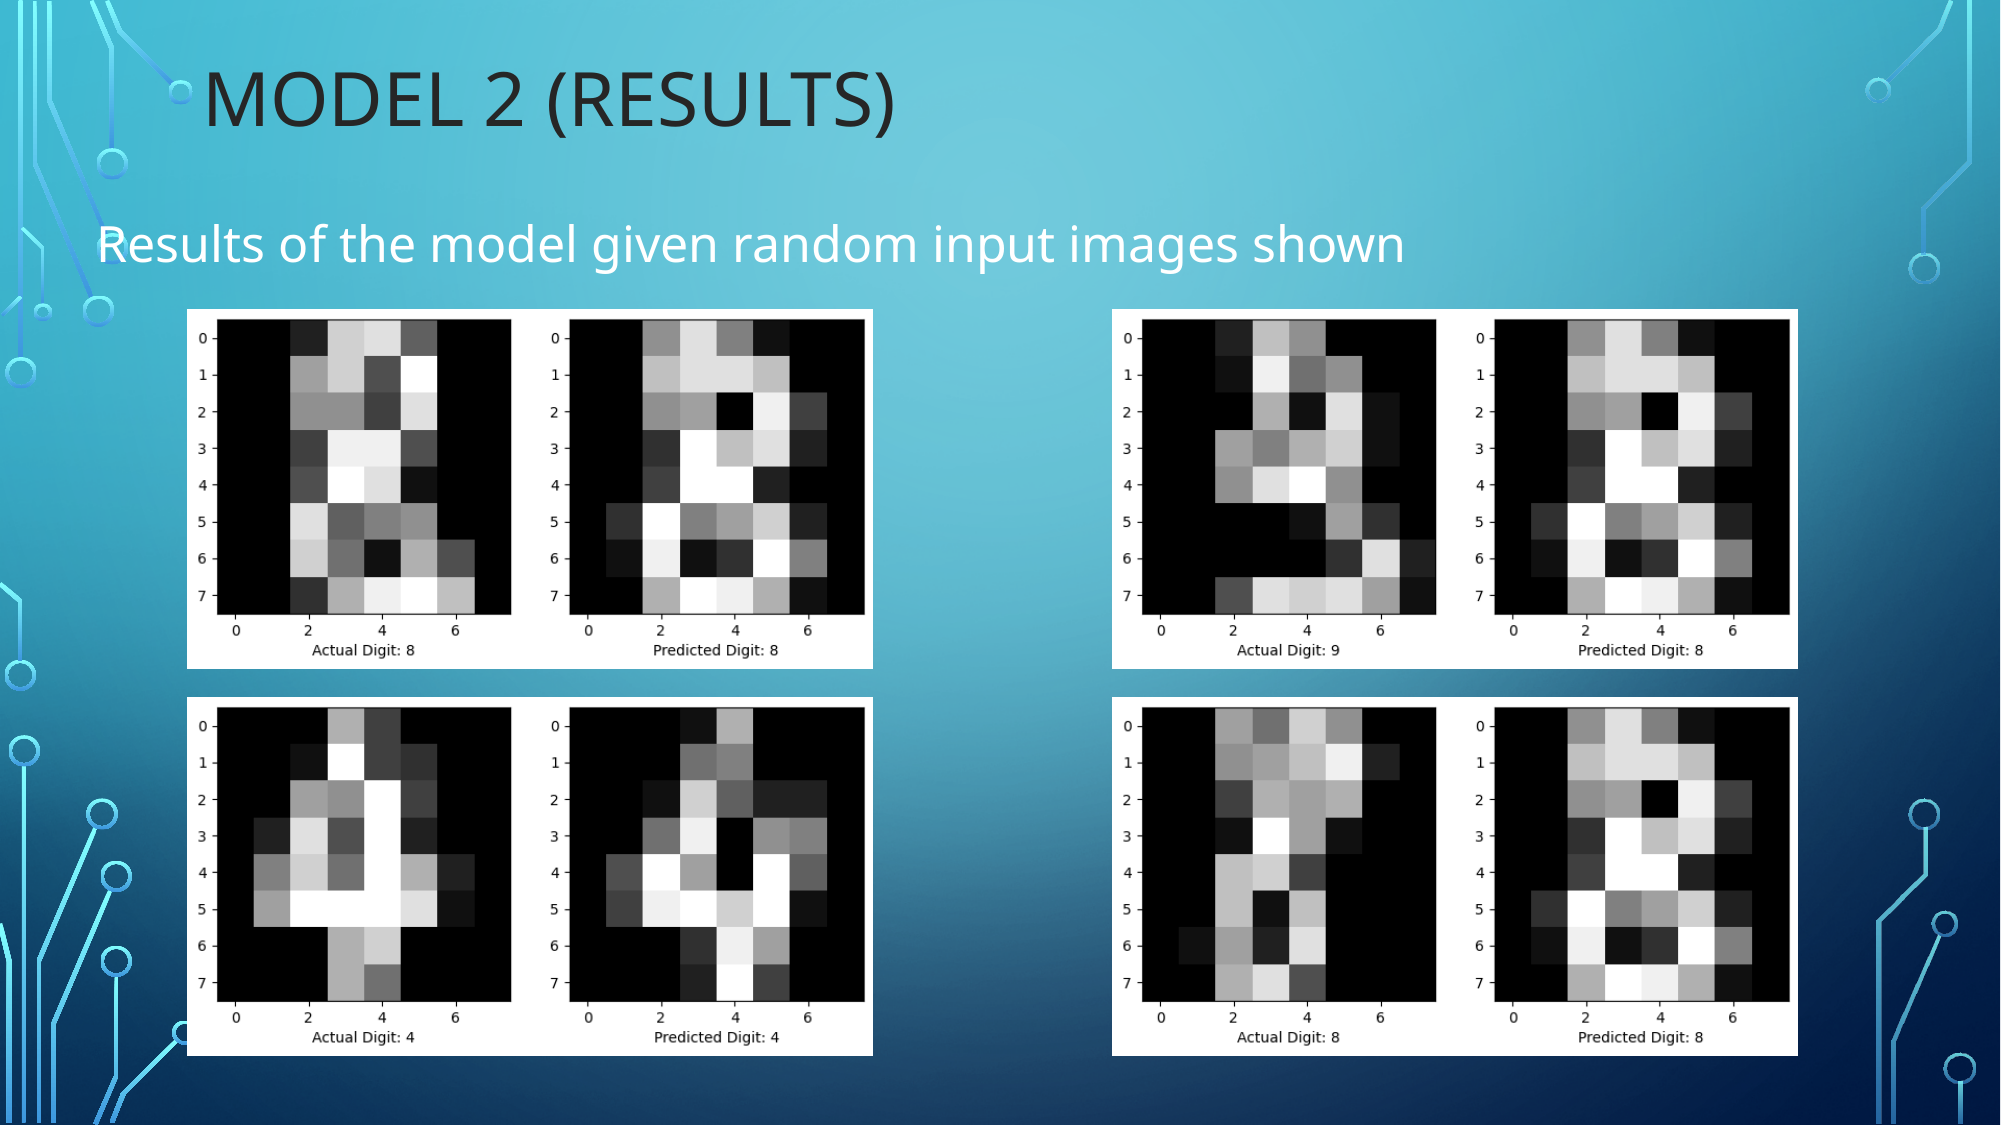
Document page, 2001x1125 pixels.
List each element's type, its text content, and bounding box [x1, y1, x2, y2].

title Model 2 (Results) [187, 0, 1138, 205]
text_box Results of the model given random input images shown [81, 205, 1423, 280]
picture [186, 696, 873, 1056]
picture [186, 309, 873, 669]
picture [1112, 696, 1799, 1056]
picture [1112, 309, 1799, 669]
